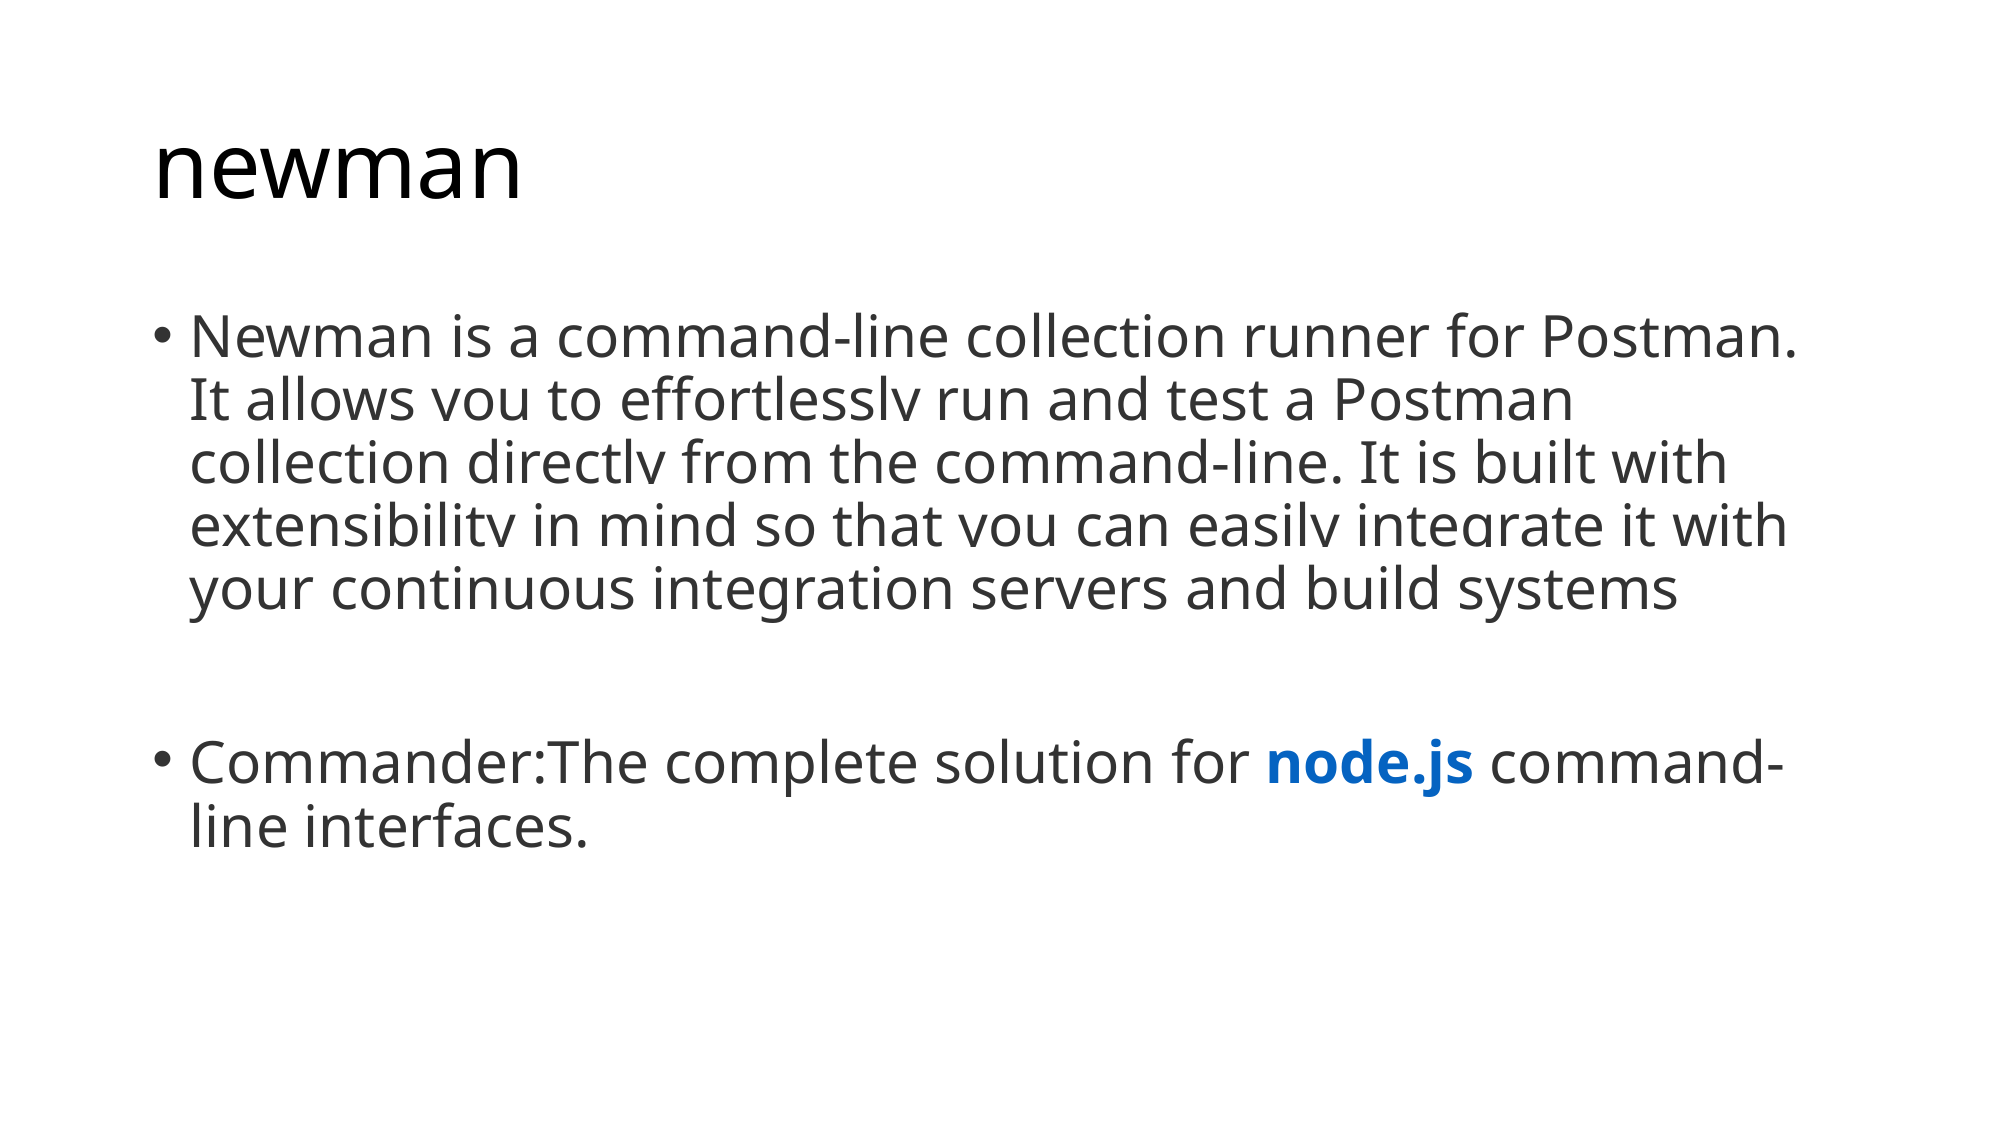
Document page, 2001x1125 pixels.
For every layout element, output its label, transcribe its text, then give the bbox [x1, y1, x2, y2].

title newman [137, 59, 1863, 278]
list Newman is a command-line collection runner for Postman. It allows you to effortlessly run and test a Postman collection directly from the command-line. It is built with extensibility in mind so that you can easily integrate it with your continuous integration servers and build systems Commander:The complete solution for node.js command-line interfaces. [137, 299, 1863, 1014]
